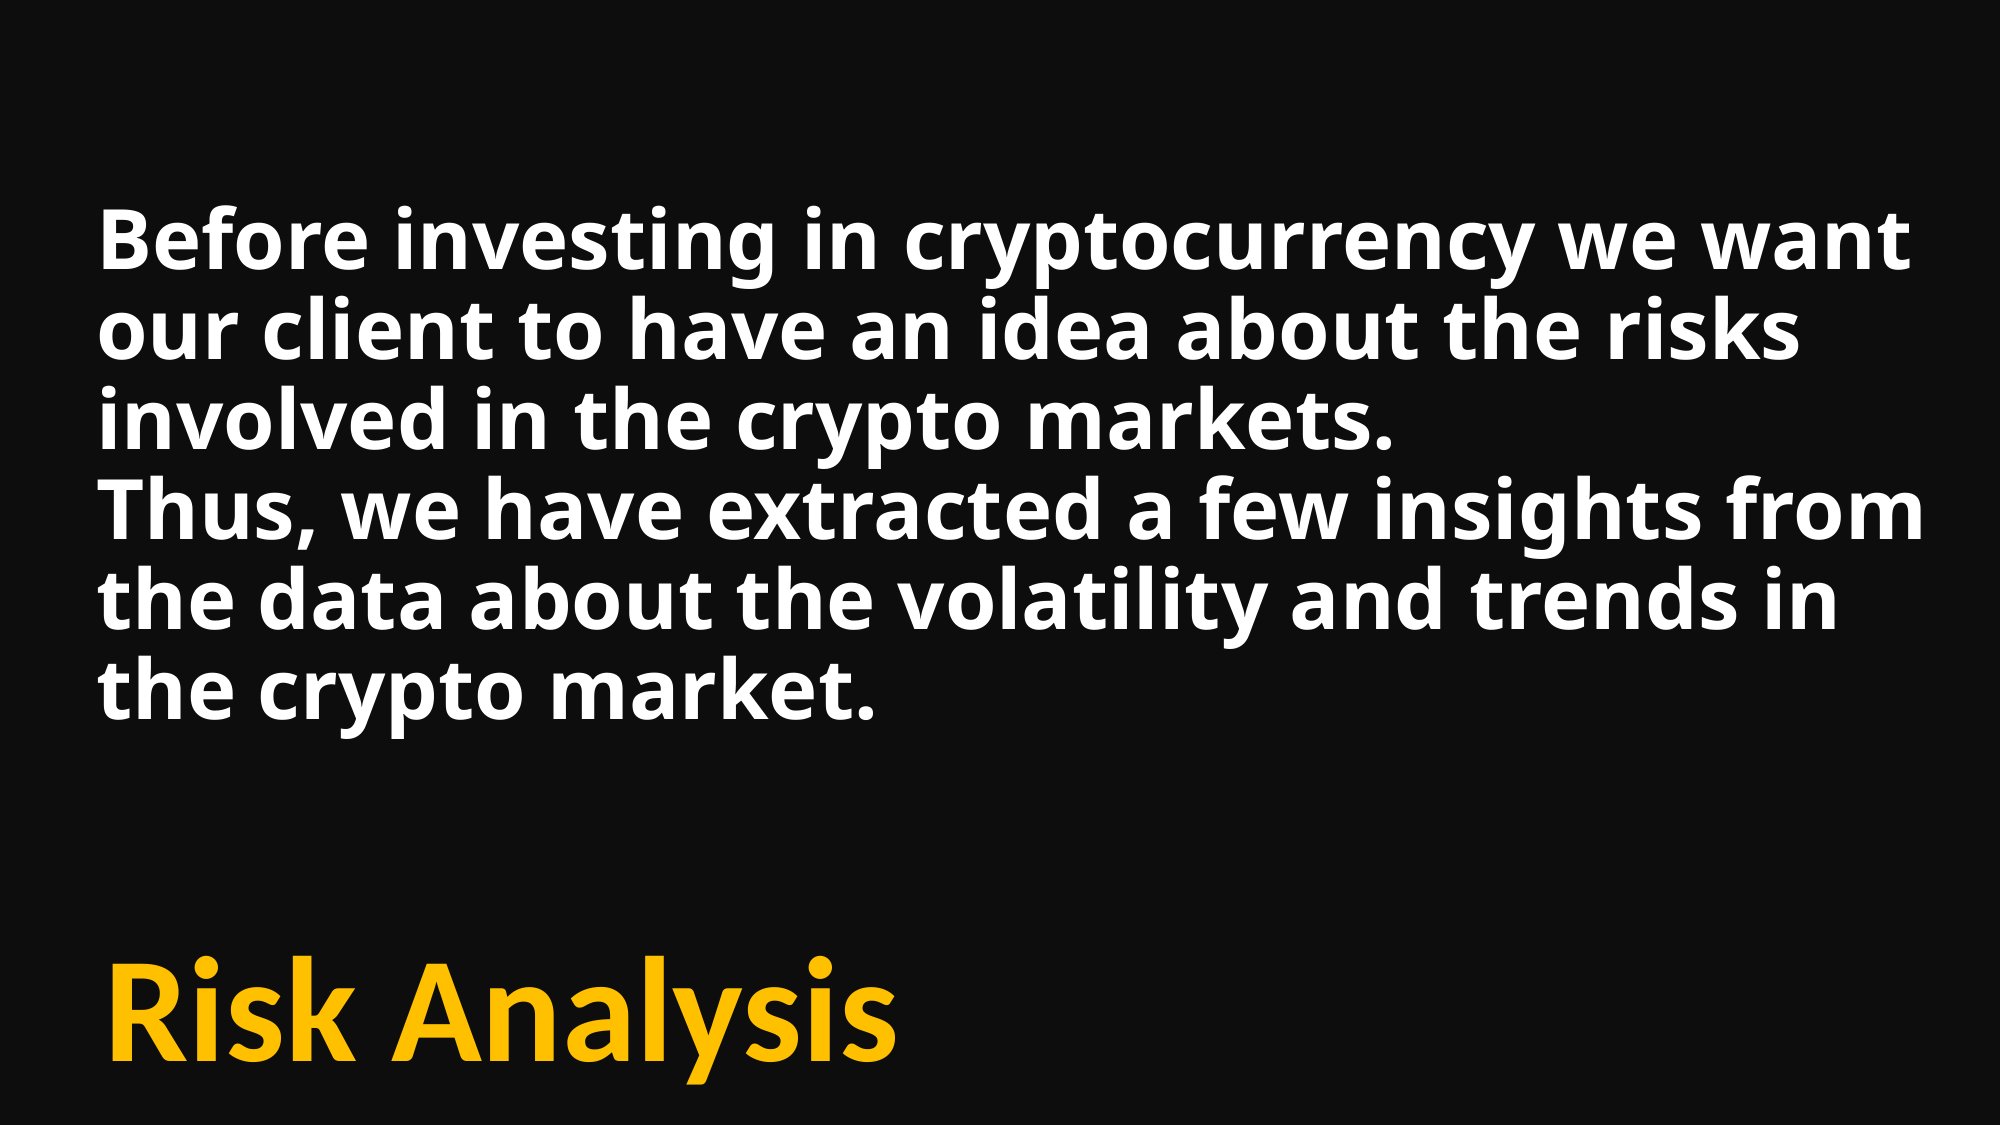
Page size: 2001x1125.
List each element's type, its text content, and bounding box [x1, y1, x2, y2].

text_box Risk Analysis [89, 903, 1901, 1099]
title Before investing in cryptocurrency we want our client to have an idea about the risks involved in the crypto markets. Thus, we have extracted a few insights from the data about the volatility and trends in the crypto market. [81, 142, 1948, 793]
